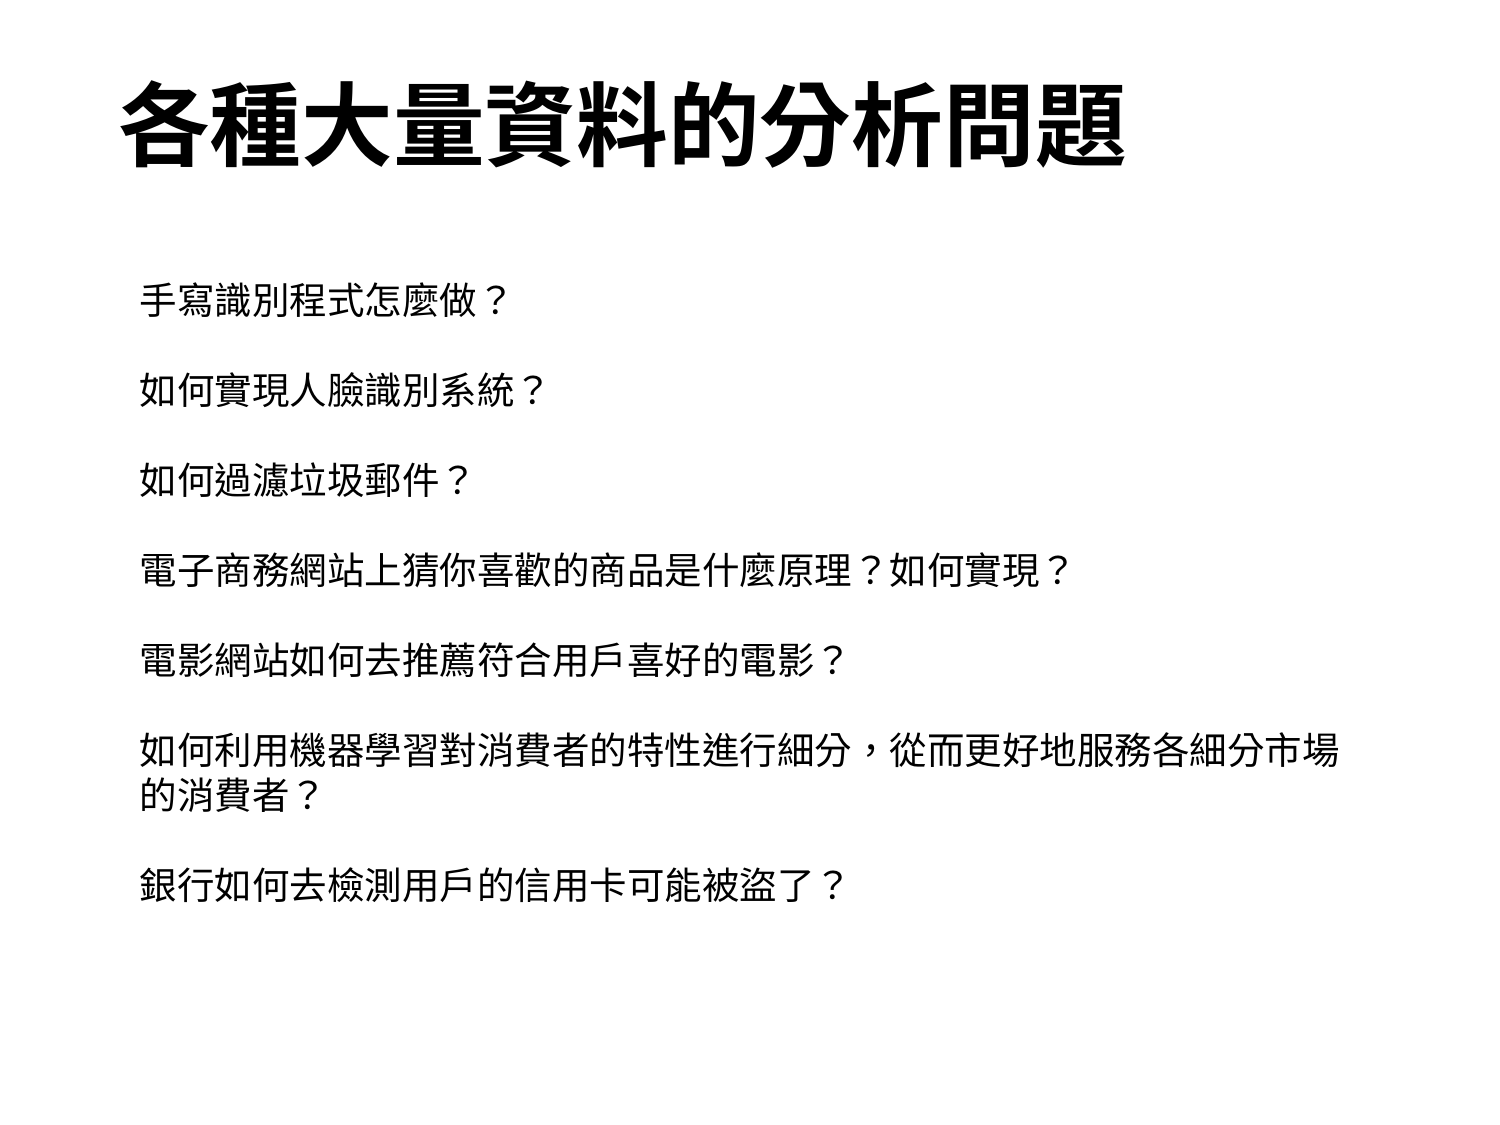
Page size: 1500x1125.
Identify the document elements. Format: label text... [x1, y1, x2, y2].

title 各種大量資料的分析問題 [103, 59, 1163, 200]
text_box 手寫識別程式怎麼做？ 如何實現人臉識別系統？ 如何過濾垃圾郵件？ 電子商務網站上猜你喜歡的商品是什麼原理？如何實現？ 電影網站如何去推薦符合用戶喜好的電影？ 如何利用機器學習對消費者的特性進行細分，從而更好地服務各細分市場的消費者？ 銀行如何去檢測用戶的信用卡可能被盜了？ [124, 269, 1388, 915]
